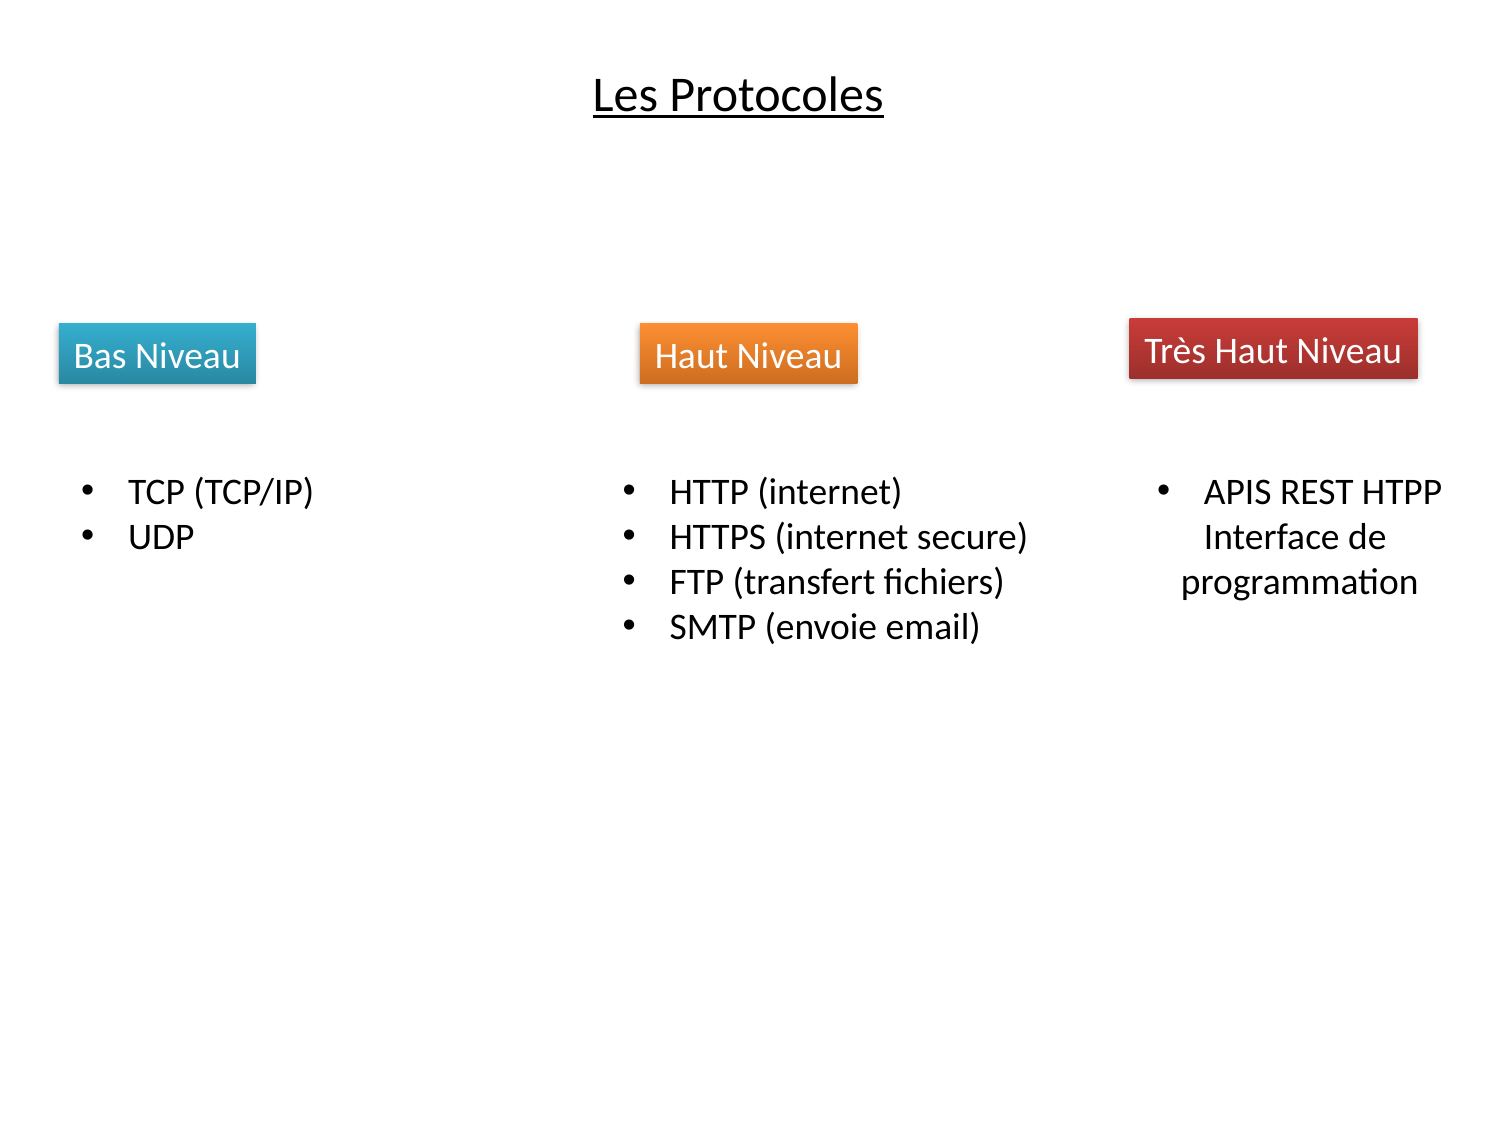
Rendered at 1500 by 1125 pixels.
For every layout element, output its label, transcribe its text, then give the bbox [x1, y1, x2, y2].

text_box Les Protocoles [17, 54, 1459, 130]
text_box APIS REST HTPP Interface de programmation [1142, 460, 1458, 610]
text_box Très Haut Niveau [1129, 318, 1418, 379]
text_box TCP (TCP/IP) UDP [66, 460, 329, 565]
text_box Haut Niveau [639, 323, 858, 384]
text_box Bas Niveau [58, 323, 256, 384]
text_box HTTP (internet) HTTPS (internet secure) FTP (transfert fichiers) SMTP (envoie email) [608, 460, 1044, 655]
